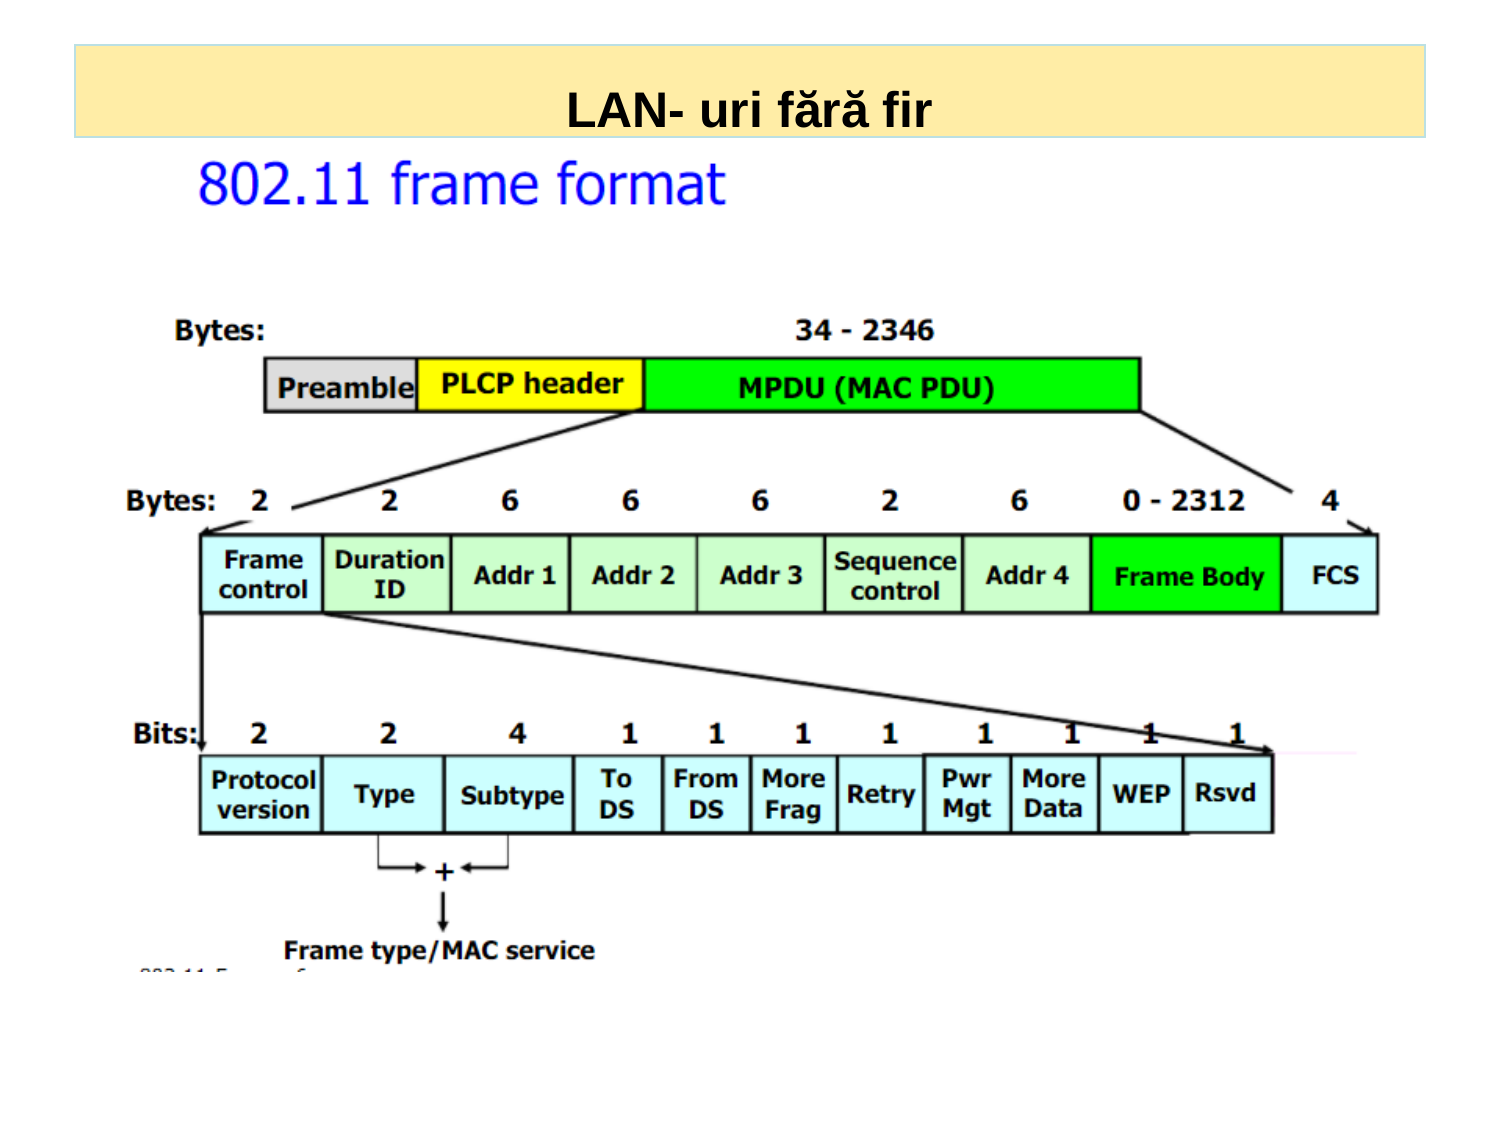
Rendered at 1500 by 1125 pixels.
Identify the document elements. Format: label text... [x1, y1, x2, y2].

title LAN- uri fără fir [74, 44, 1426, 138]
picture [104, 152, 1396, 973]
